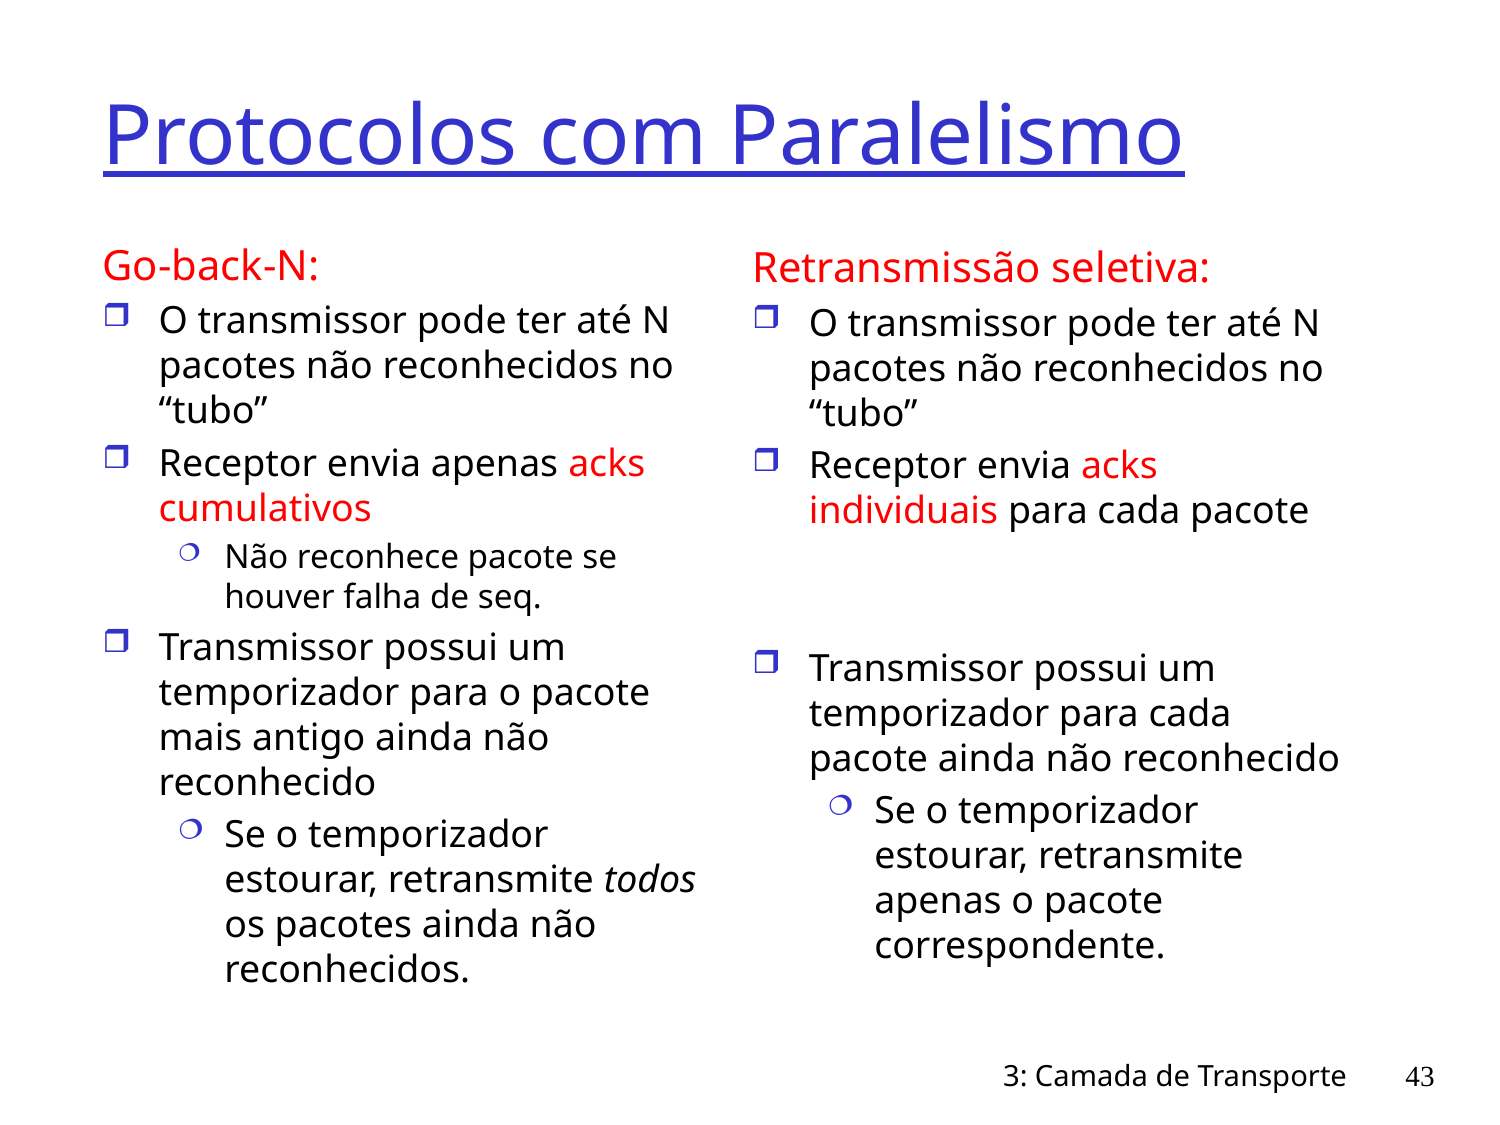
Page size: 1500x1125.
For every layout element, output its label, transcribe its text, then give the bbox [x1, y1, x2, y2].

footer 3: Camada de Transporte [887, 1049, 1338, 1125]
list Retransmissão seletiva: O transmissor pode ter até N pacotes não reconhecidos no “tubo” Receptor envia acks individuais para cada pacote Transmissor possui um temporizador para cada pacote ainda não reconhecido Se o temporizador estourar, retransmite apenas o pacote correspondente. [737, 233, 1363, 997]
list Go-back-N: O transmissor pode ter até N pacotes não reconhecidos no “tubo” Receptor envia apenas acks cumulativos Não reconhece pacote se houver falha de seq. Transmissor possui um temporizador para o pacote mais antigo ainda não reconhecido Se o temporizador estourar, retransmite todos os pacotes ainda não reconhecidos. [87, 230, 713, 994]
slide_number 43 [1338, 1049, 1451, 1125]
title Protocolos com Paralelismo [87, 37, 1363, 226]
